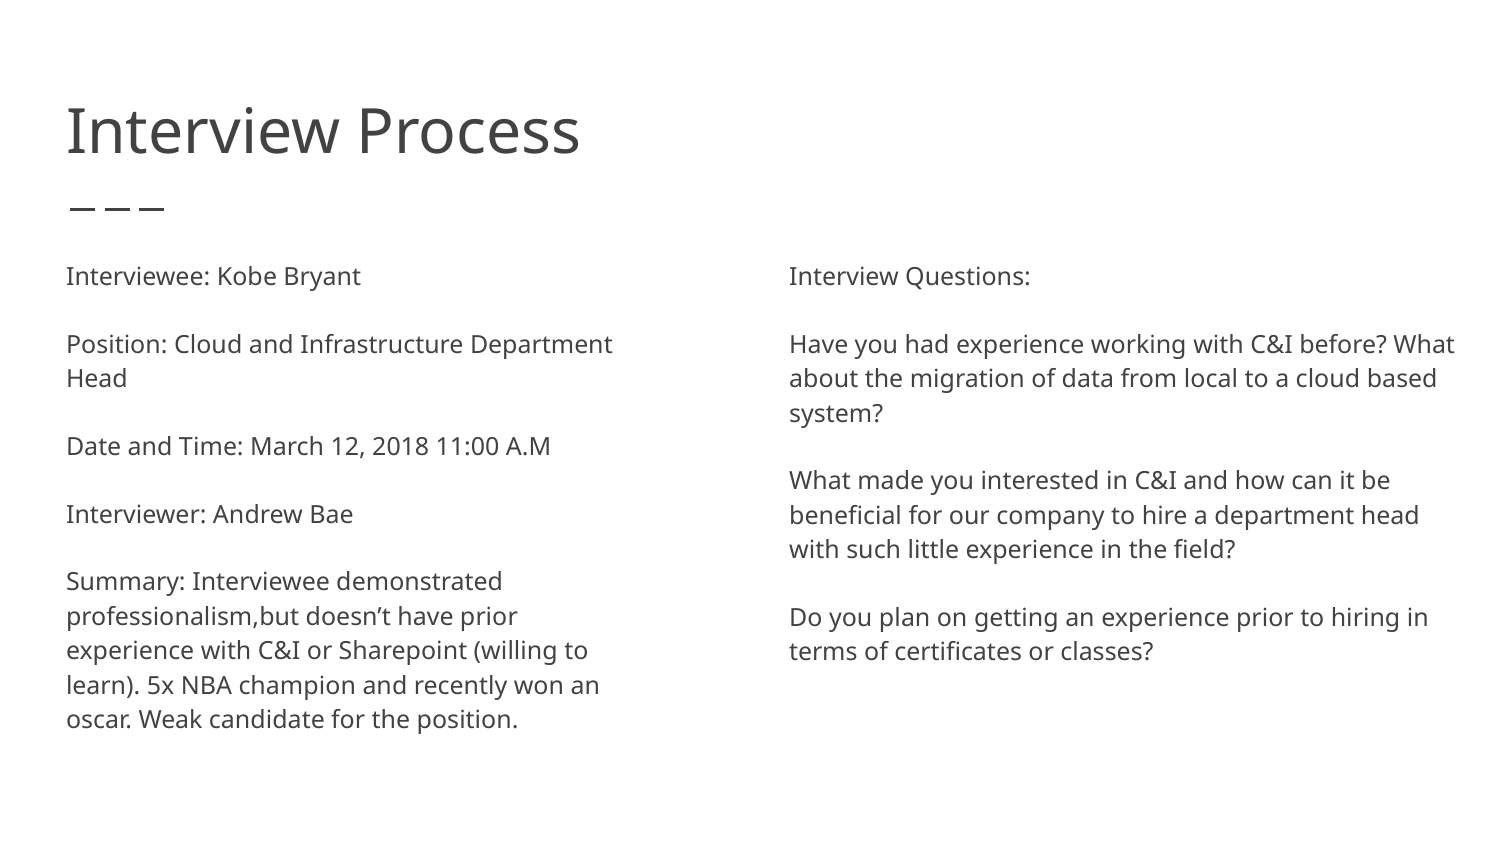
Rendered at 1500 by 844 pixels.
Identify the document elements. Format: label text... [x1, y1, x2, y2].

list Interviewee: Kobe Bryant Position: Cloud and Infrastructure Department Head Date and Time: March 12, 2018 11:00 A.M Interviewer: Andrew Bae Summary: Interviewee demonstrated professionalism,but doesn’t have prior experience with C&I or Sharepoint (willing to learn). 5x NBA champion and recently won an oscar. Weak candidate for the position. [51, 240, 667, 814]
title Interview Process [51, 61, 1449, 182]
list Interview Questions: Have you had experience working with C&I before? What about the migration of data from local to a cloud based system? What made you interested in C&I and how can it be beneficial for our company to hire a department head with such little experience in the field? Do you plan on getting an experience prior to hiring in terms of certificates or classes? [774, 240, 1491, 791]
